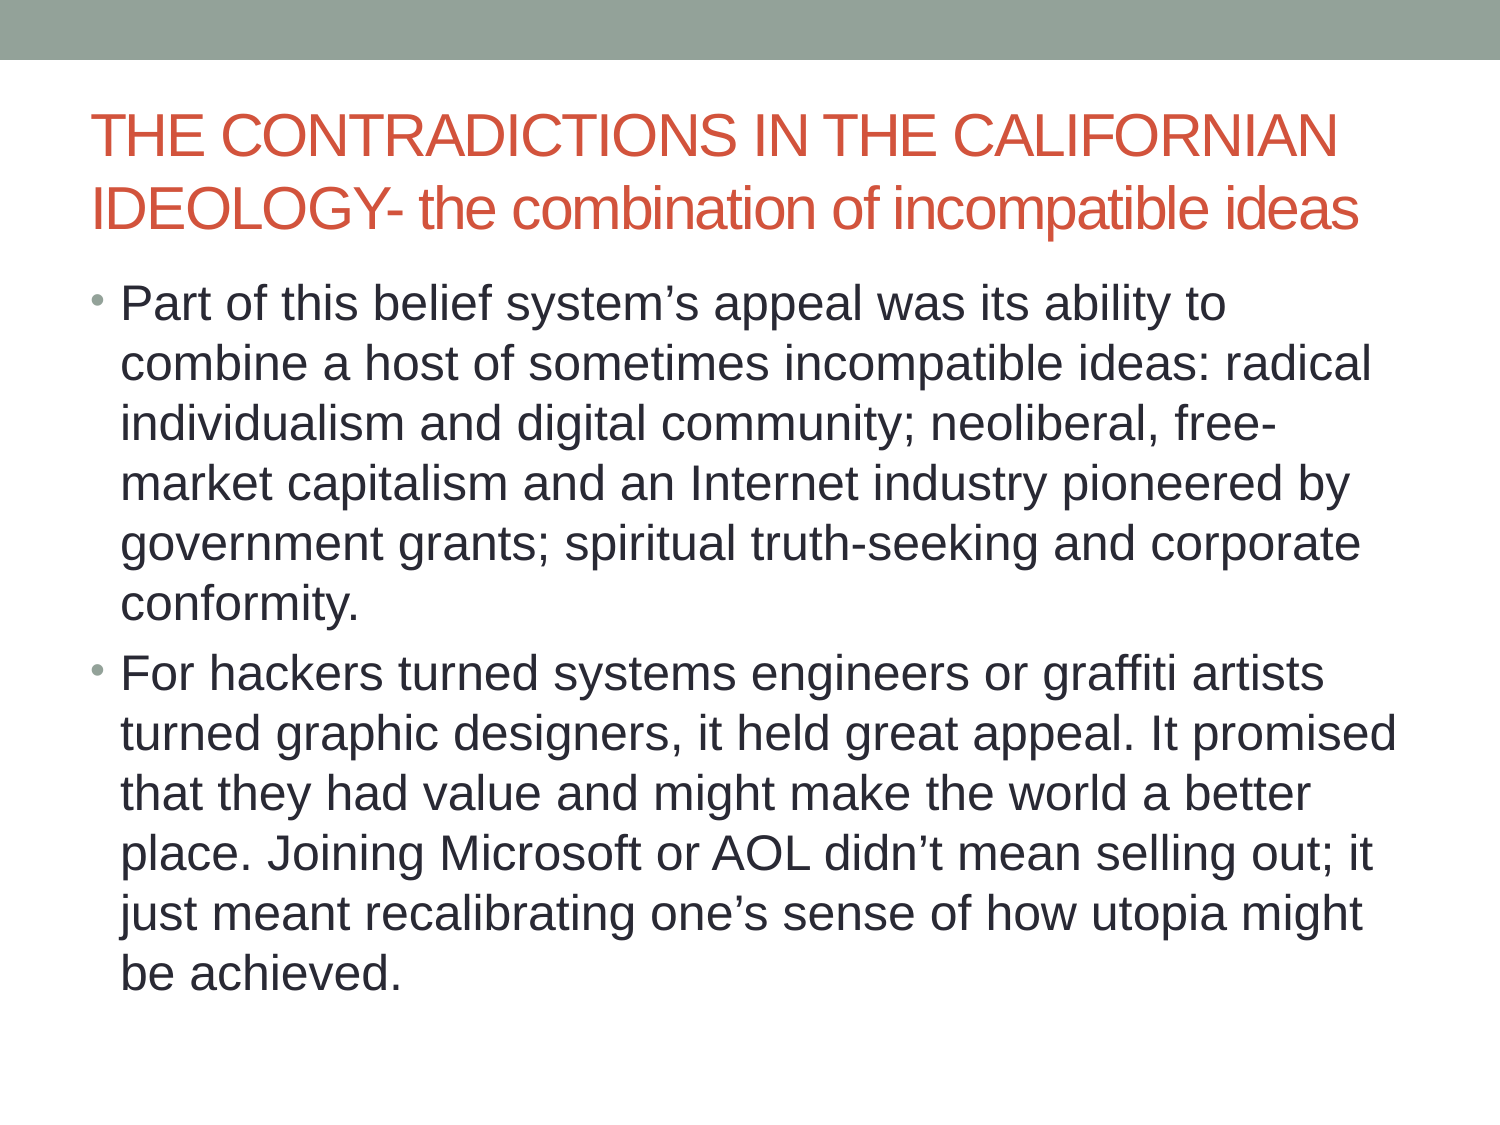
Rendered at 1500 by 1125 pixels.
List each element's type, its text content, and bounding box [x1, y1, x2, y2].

list Part of this belief system’s appeal was its ability to combine a host of sometimes incompatible ideas: radical individualism and digital community; neoliberal, free-market capitalism and an Internet industry pioneered by government grants; spiritual truth-seeking and corporate conformity. For hackers turned systems engineers or graffiti artists turned graphic designers, it held great appeal. It promised that they had value and might make the world a better place. Joining Microsoft or AOL didn’t mean selling out; it just meant recalibrating one’s sense of how utopia might be achieved. [75, 262, 1425, 1063]
title THE CONTRADICTIONS IN THE CALIFORNIAN IDEOLOGY- the combination of incompatible ideas [75, 87, 1425, 250]
